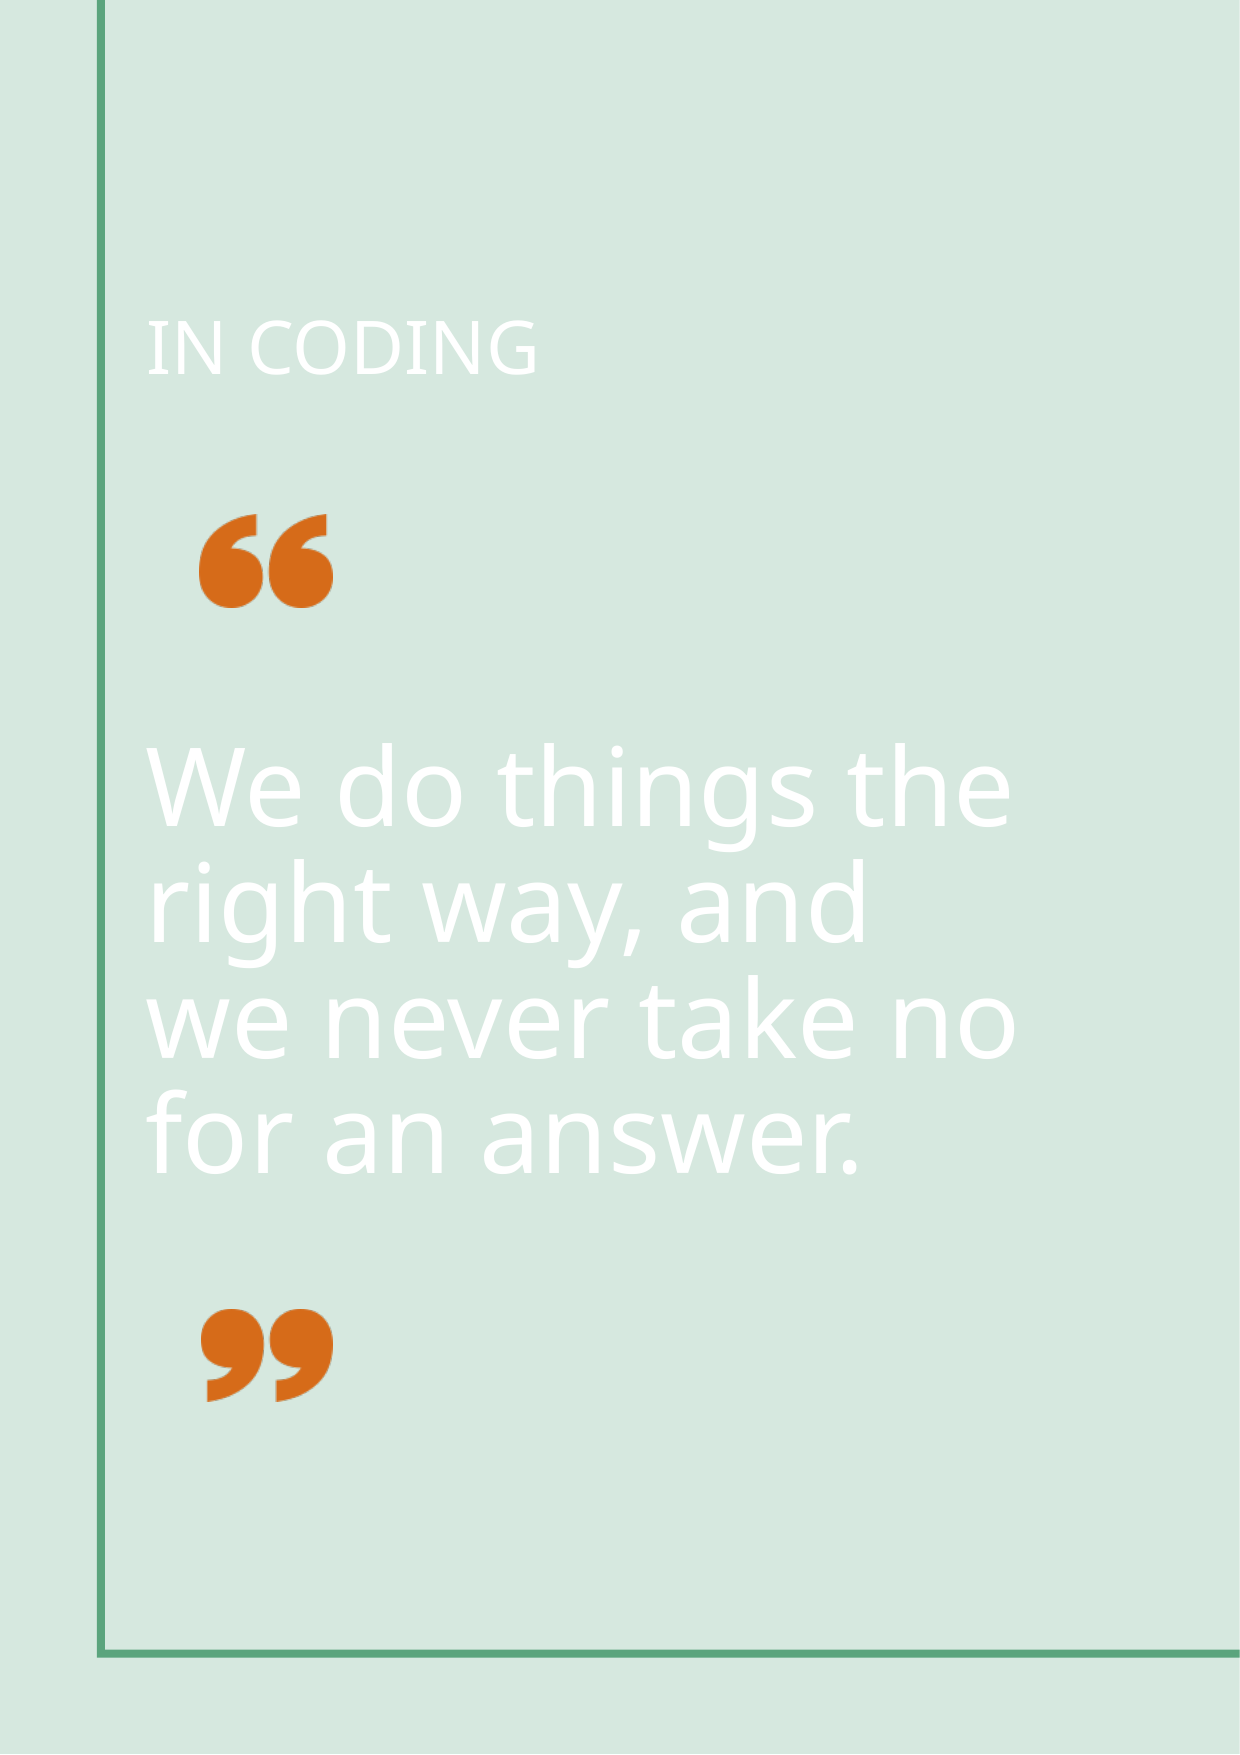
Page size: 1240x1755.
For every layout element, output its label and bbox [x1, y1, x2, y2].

picture [200, 1309, 334, 1402]
text_box [145, 305, 1048, 1168]
text_box [96, 0, 1240, 1658]
picture [199, 513, 334, 608]
